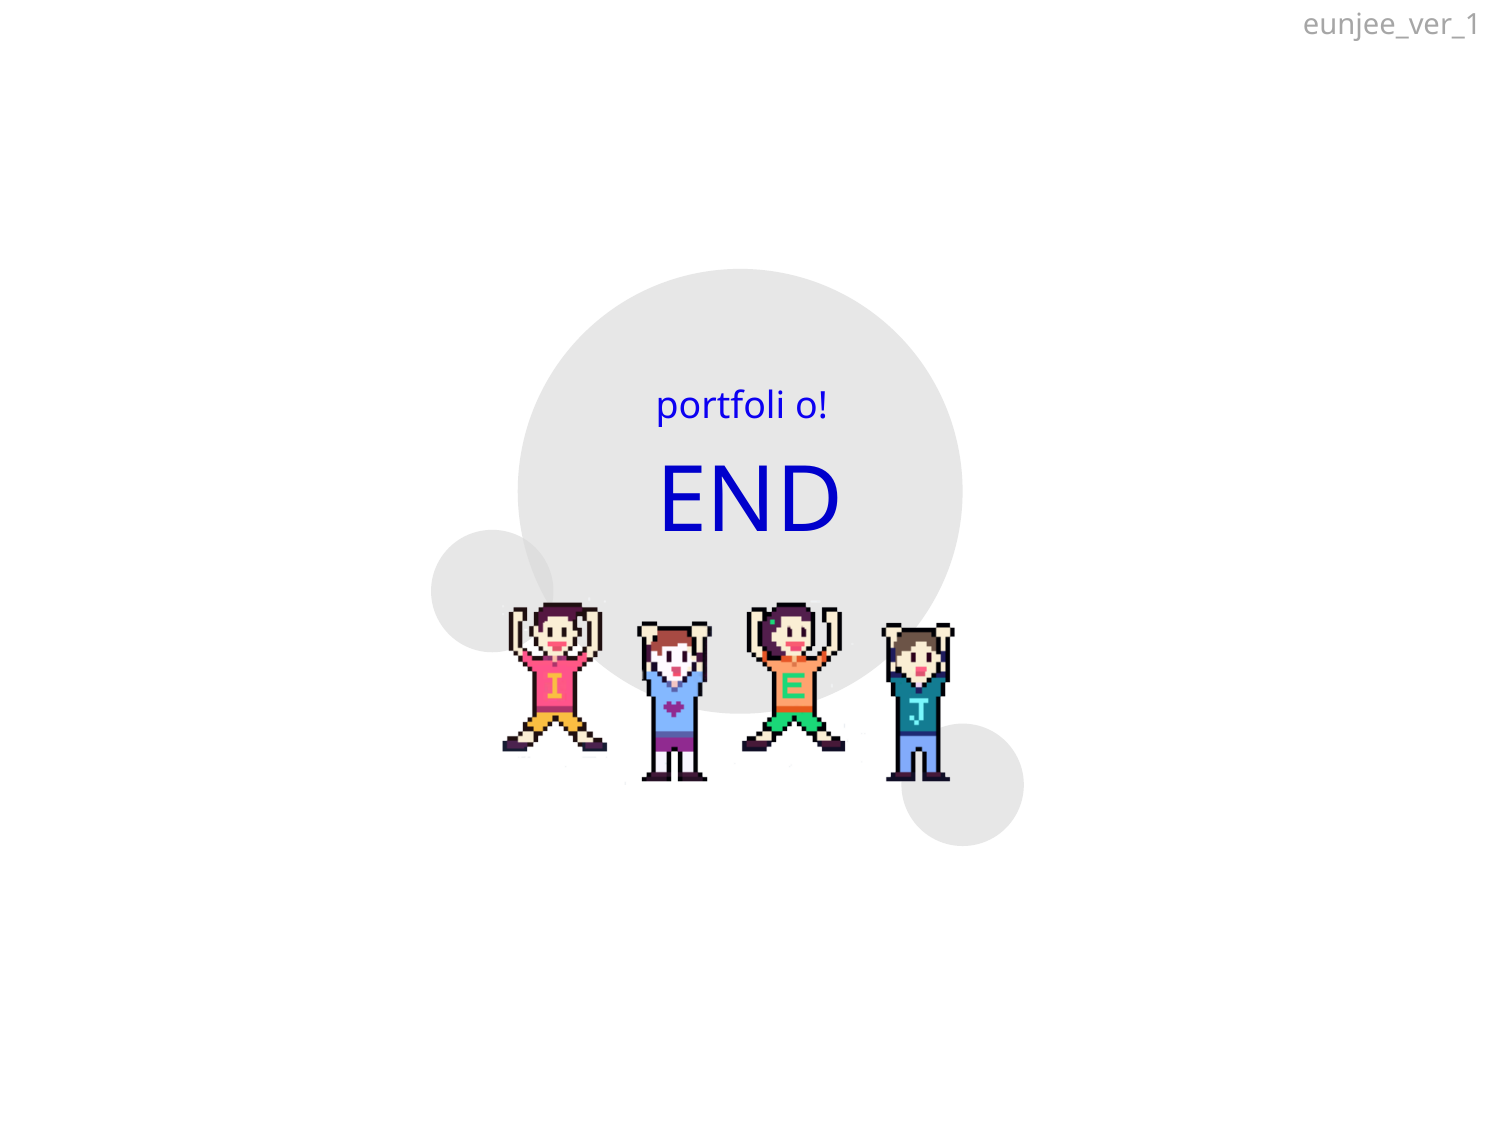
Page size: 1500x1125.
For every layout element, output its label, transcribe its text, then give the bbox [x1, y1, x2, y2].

text_box [428, 527, 537, 655]
picture [501, 590, 963, 785]
text_box END [620, 432, 880, 571]
text_box portfoli o! [640, 374, 843, 434]
text_box [900, 721, 1026, 849]
text_box [515, 266, 965, 589]
text_box eunjee_ver_1 [1287, 0, 1497, 48]
